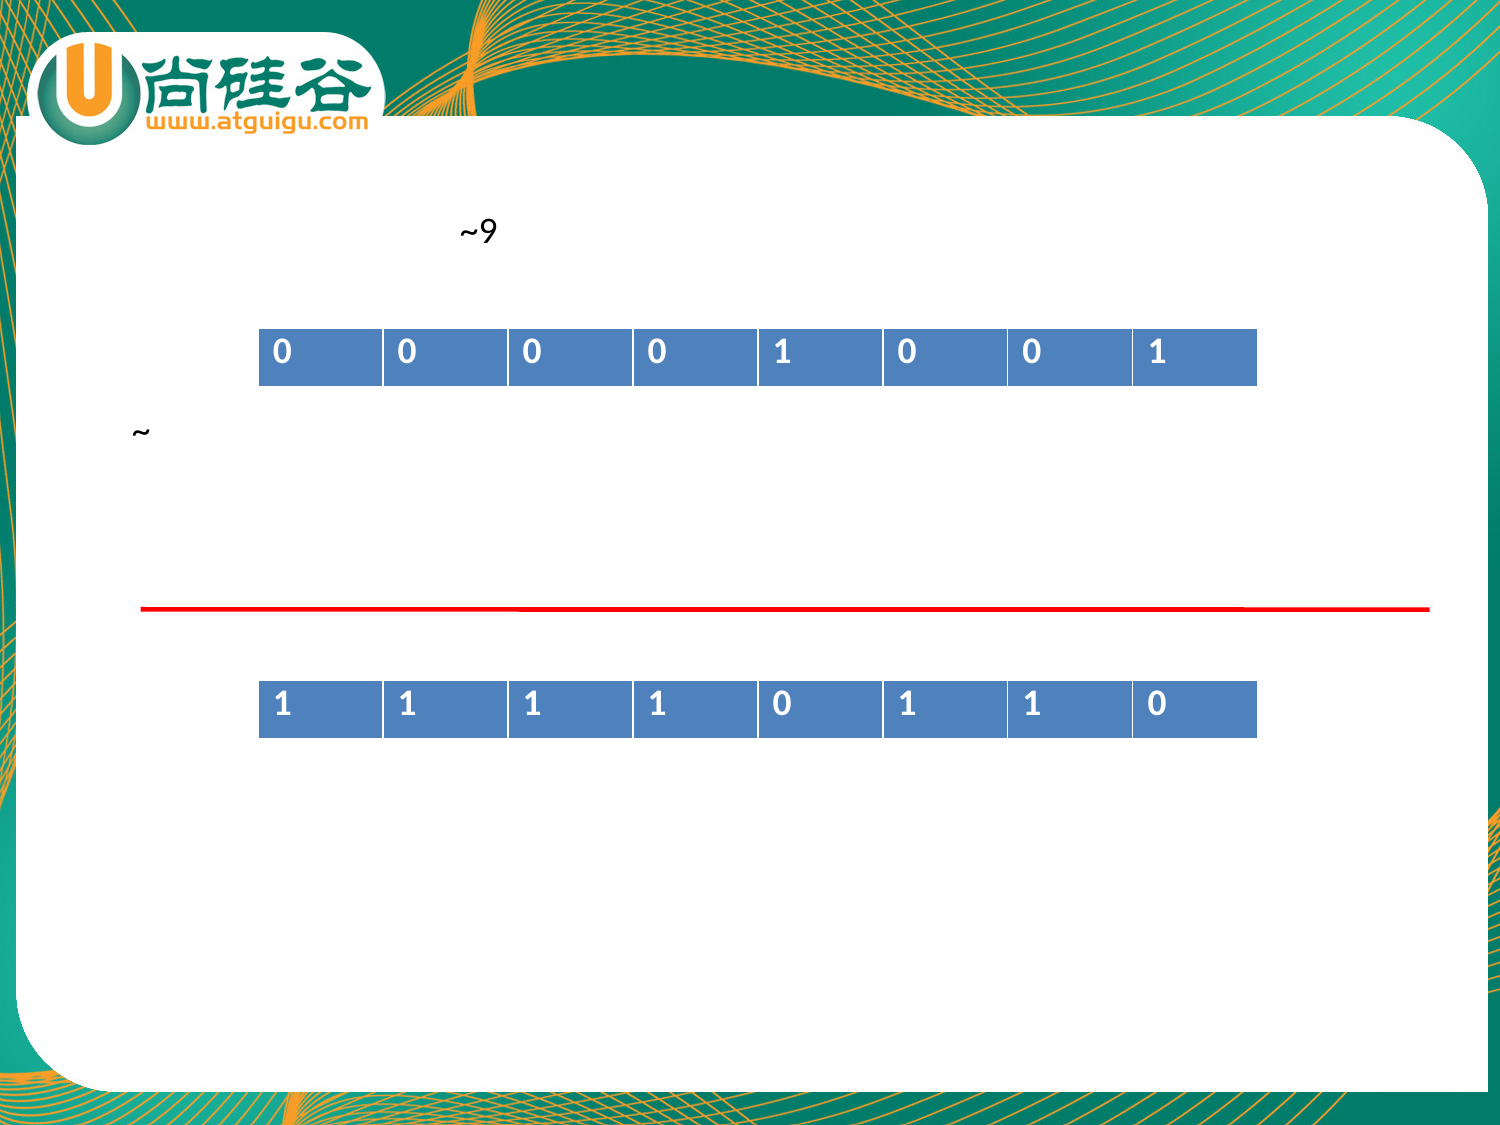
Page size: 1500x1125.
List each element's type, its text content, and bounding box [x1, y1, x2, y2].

table_header 1 [759, 329, 882, 386]
table_header 0 [634, 329, 757, 386]
table_header 1 [259, 681, 382, 738]
text_box ~ [117, 398, 200, 459]
table_header 1 [1133, 329, 1257, 386]
table_header 0 [259, 329, 382, 386]
table_header 0 [1133, 681, 1257, 738]
table_header 1 [884, 681, 1007, 738]
text_box ~9 [445, 199, 762, 259]
table_header 1 [634, 681, 757, 738]
table_header 0 [509, 329, 632, 386]
table_header 0 [1008, 329, 1132, 386]
table_header 1 [509, 681, 632, 738]
picture [0, 0, 1500, 1125]
table_header 0 [384, 329, 507, 386]
table_header 1 [384, 681, 507, 738]
table_header 0 [759, 681, 882, 738]
table_header 1 [1008, 681, 1132, 738]
table_header 0 [884, 329, 1007, 386]
